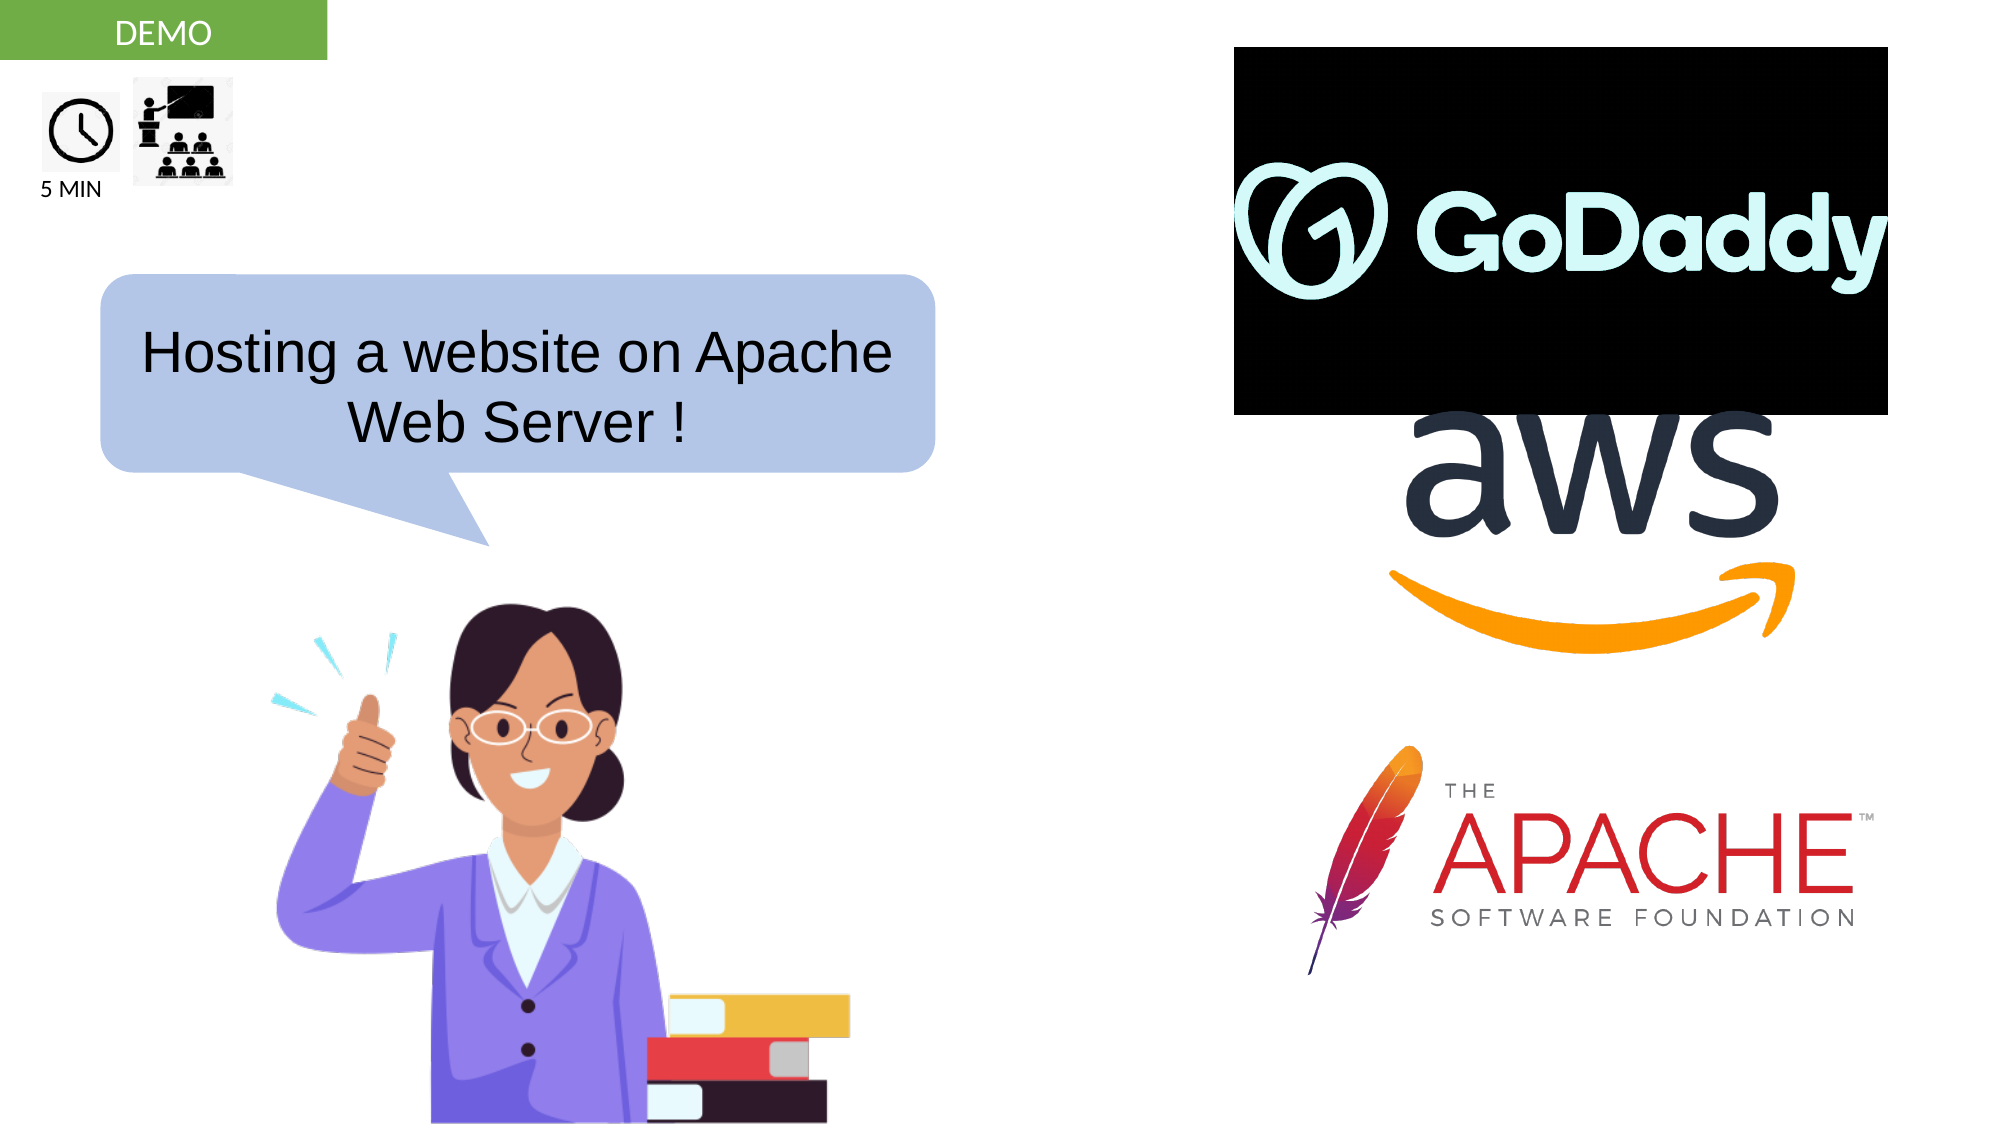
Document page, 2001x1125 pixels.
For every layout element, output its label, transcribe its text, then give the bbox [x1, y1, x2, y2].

text_box DEMO [0, 0, 328, 60]
text_box 5 MIN [24, 165, 118, 211]
text_box Hosting a website on Apache Web Server ! [100, 274, 936, 530]
picture [1276, 705, 1909, 1015]
picture [1234, 47, 1888, 655]
picture [132, 77, 234, 187]
picture [42, 91, 120, 172]
picture [232, 532, 890, 1125]
